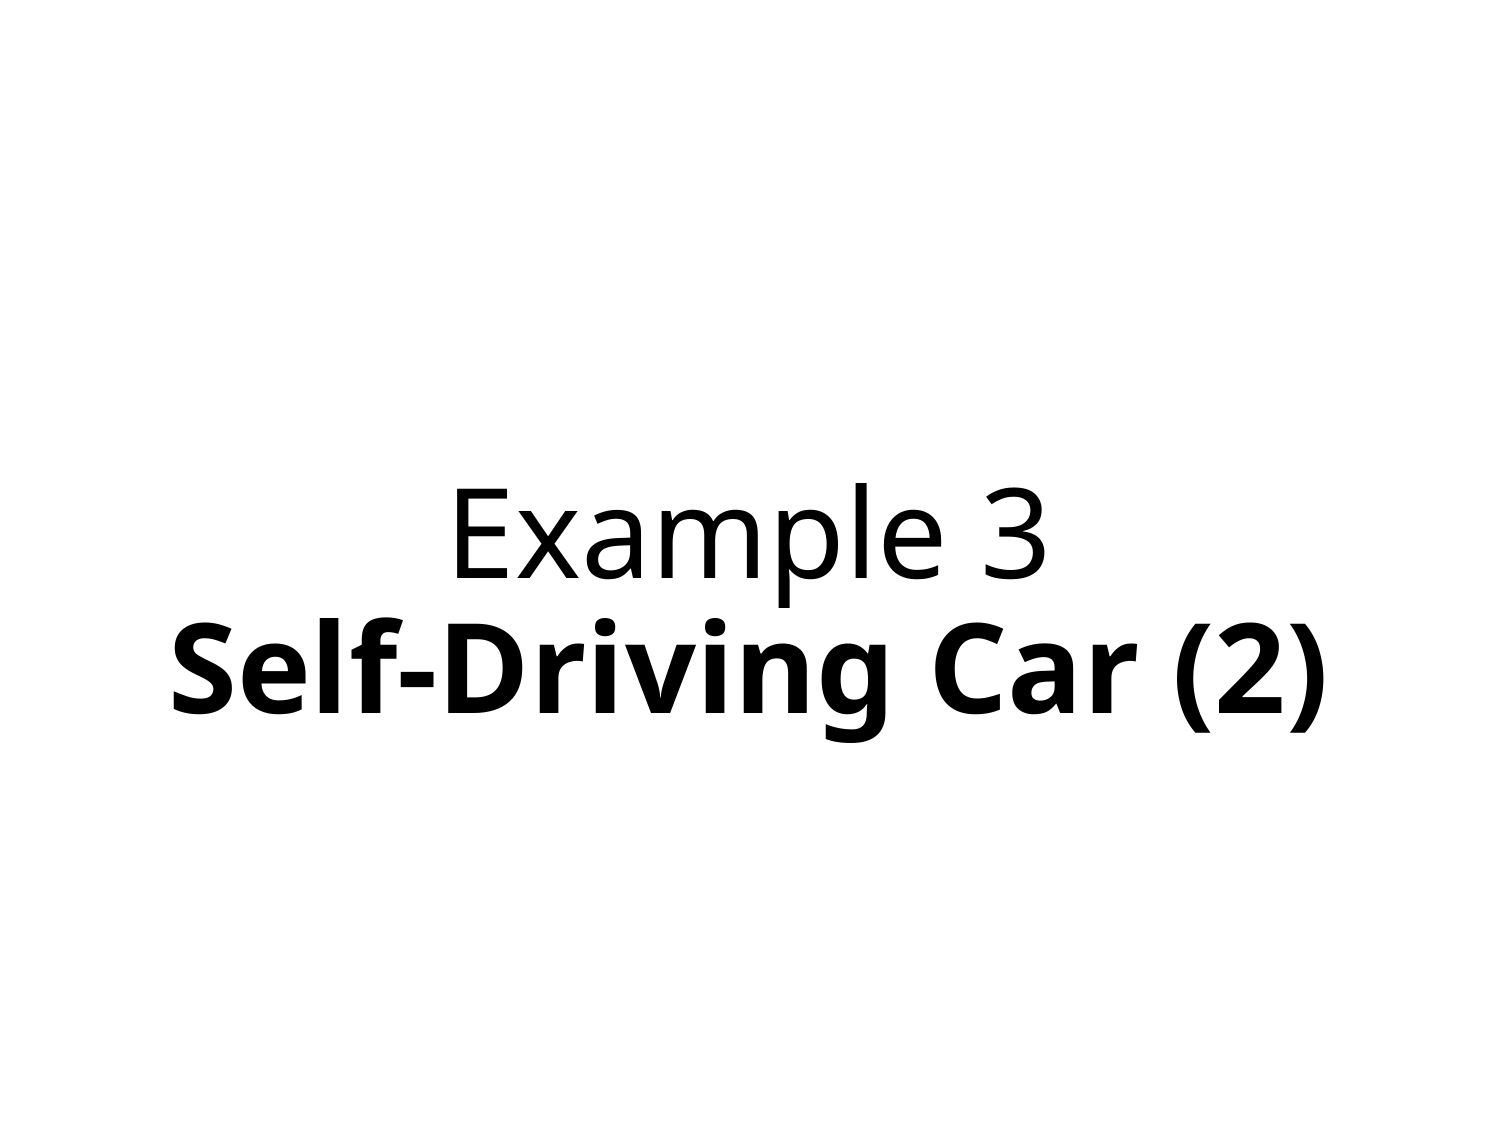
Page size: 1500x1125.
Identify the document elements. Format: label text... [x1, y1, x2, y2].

title Example 3 Self-Driving Car (2) [102, 280, 1397, 749]
